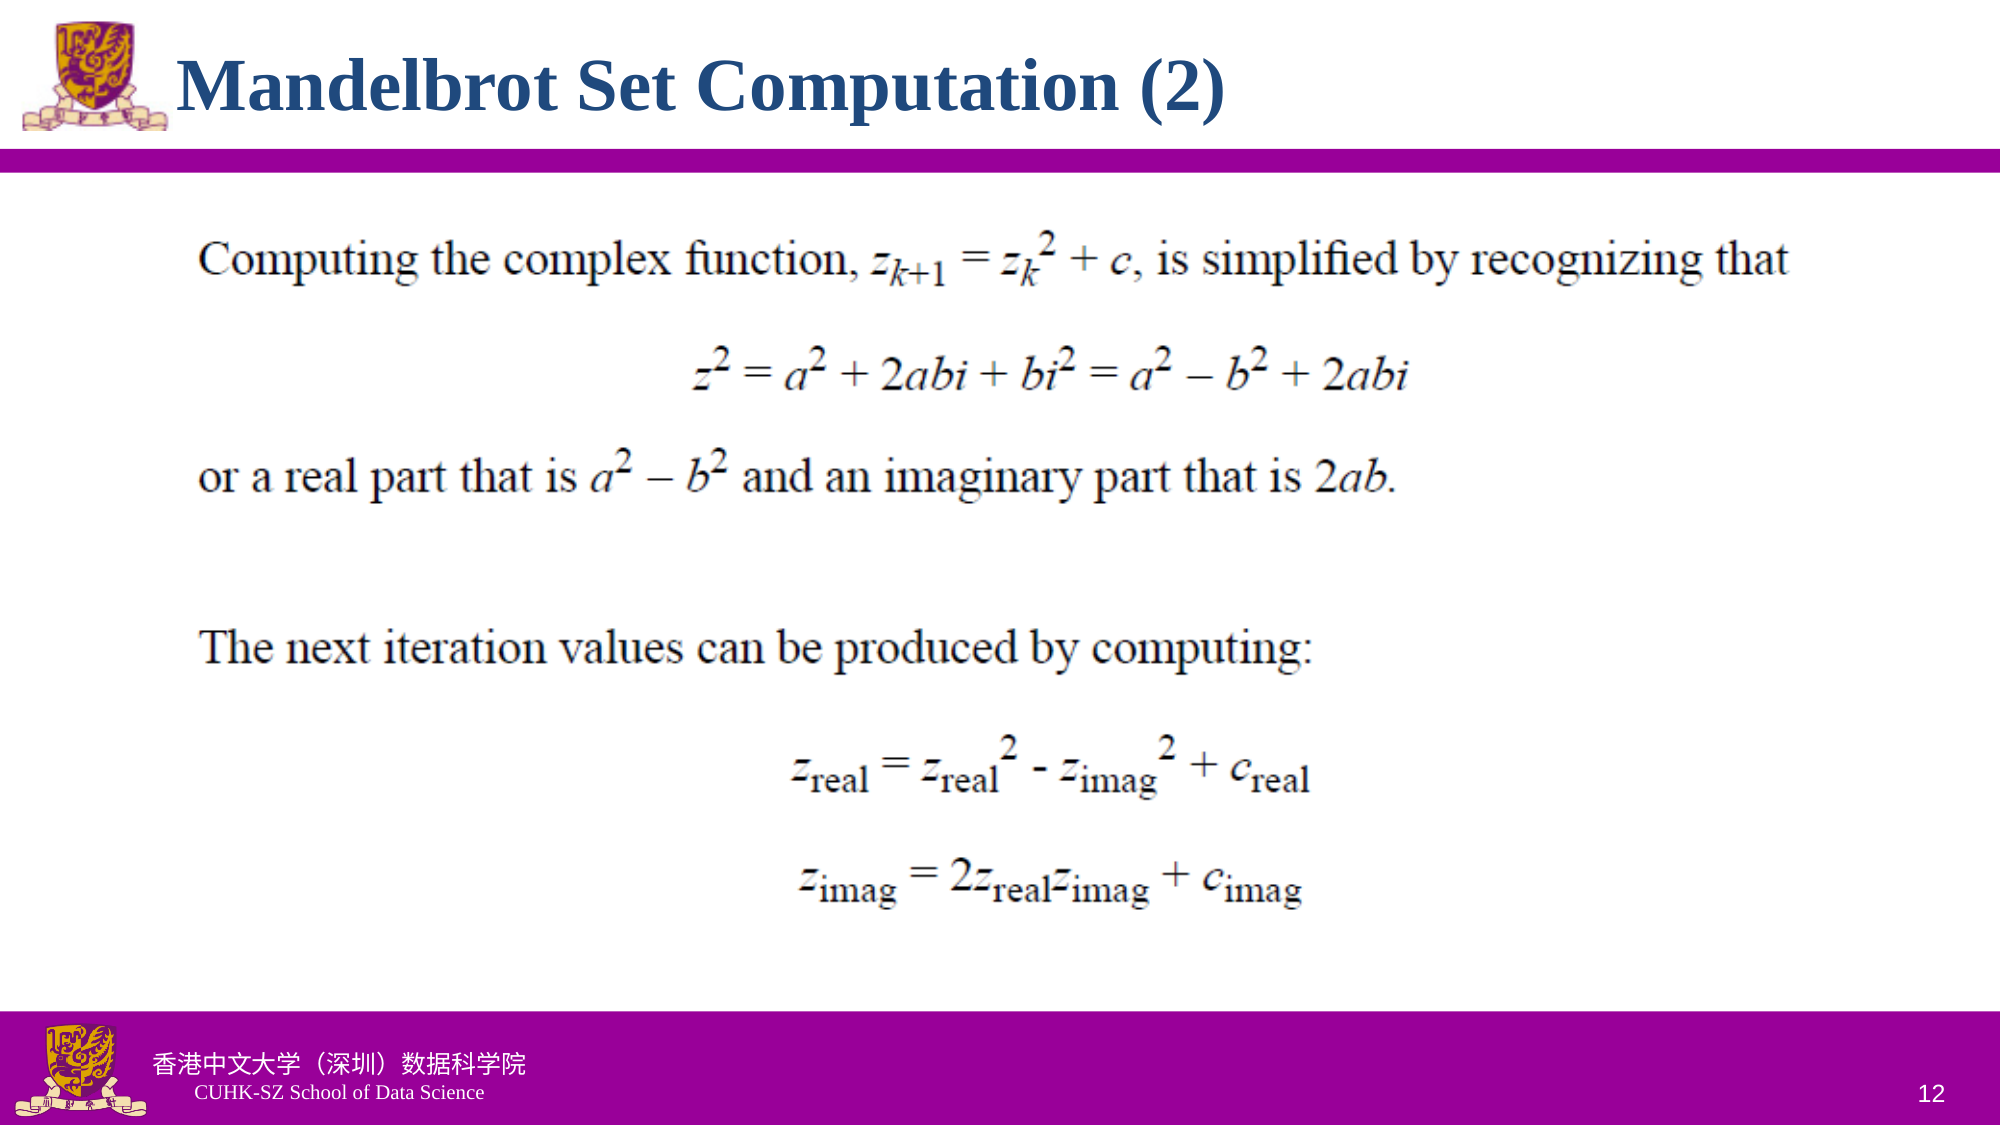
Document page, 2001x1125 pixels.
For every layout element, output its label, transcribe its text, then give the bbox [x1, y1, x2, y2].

picture [176, 221, 1822, 936]
title Mandelbrot Set Computation (2) [161, 23, 1674, 138]
picture [14, 1023, 149, 1117]
picture [21, 20, 173, 131]
slide_number 12 [1493, 1070, 1961, 1125]
